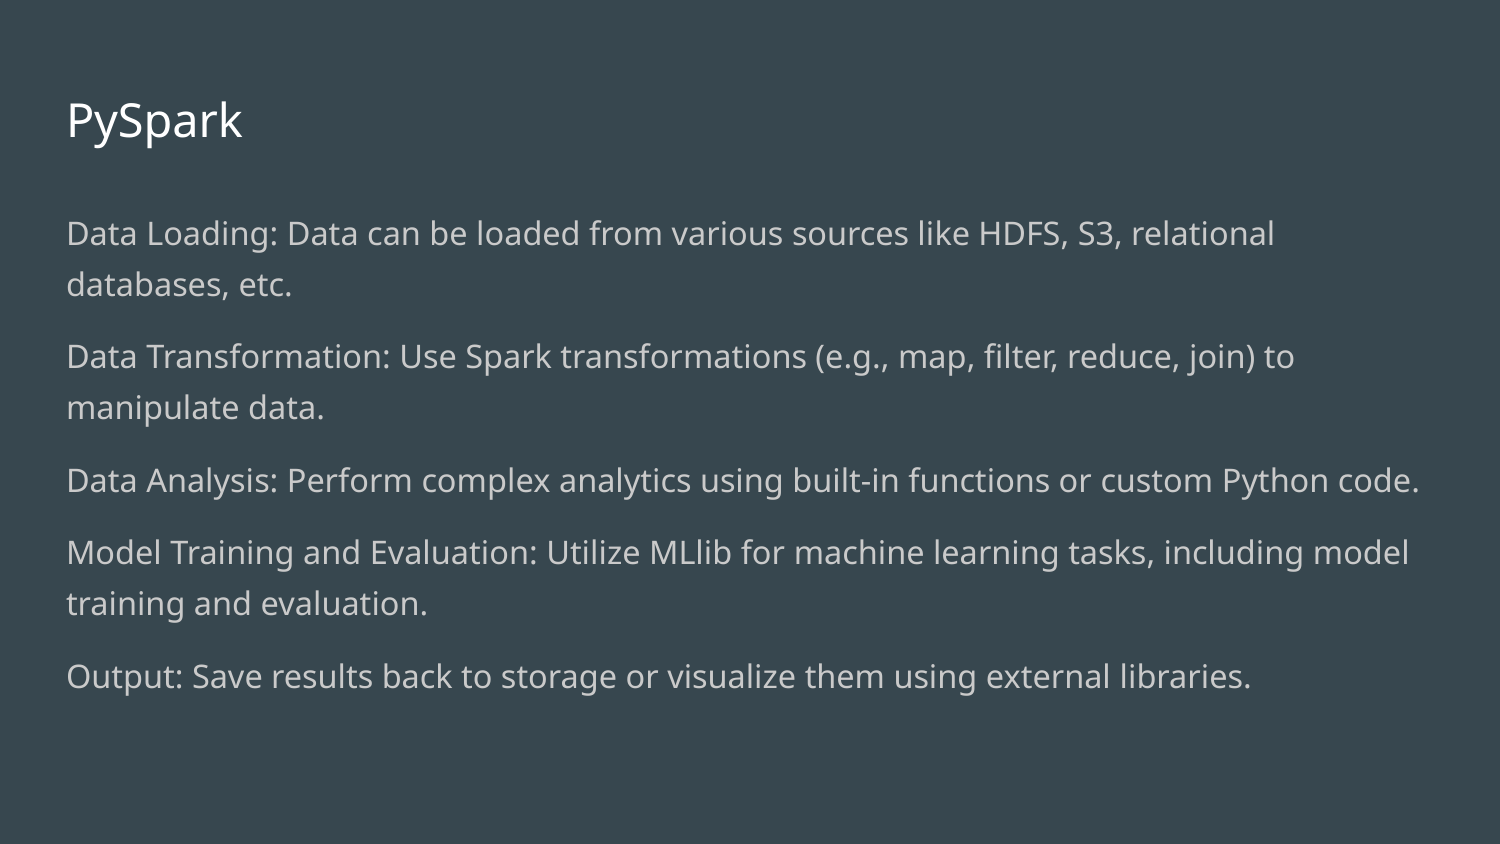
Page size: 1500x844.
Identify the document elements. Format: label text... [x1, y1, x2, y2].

title PySpark [51, 72, 1449, 167]
list Data Loading: Data can be loaded from various sources like HDFS, S3, relational databases, etc. Data Transformation: Use Spark transformations (e.g., map, filter, reduce, join) to manipulate data. Data Analysis: Perform complex analytics using built-in functions or custom Python code. Model Training and Evaluation: Utilize MLlib for machine learning tasks, including model training and evaluation. Output: Save results back to storage or visualize them using external libraries. [51, 189, 1449, 750]
